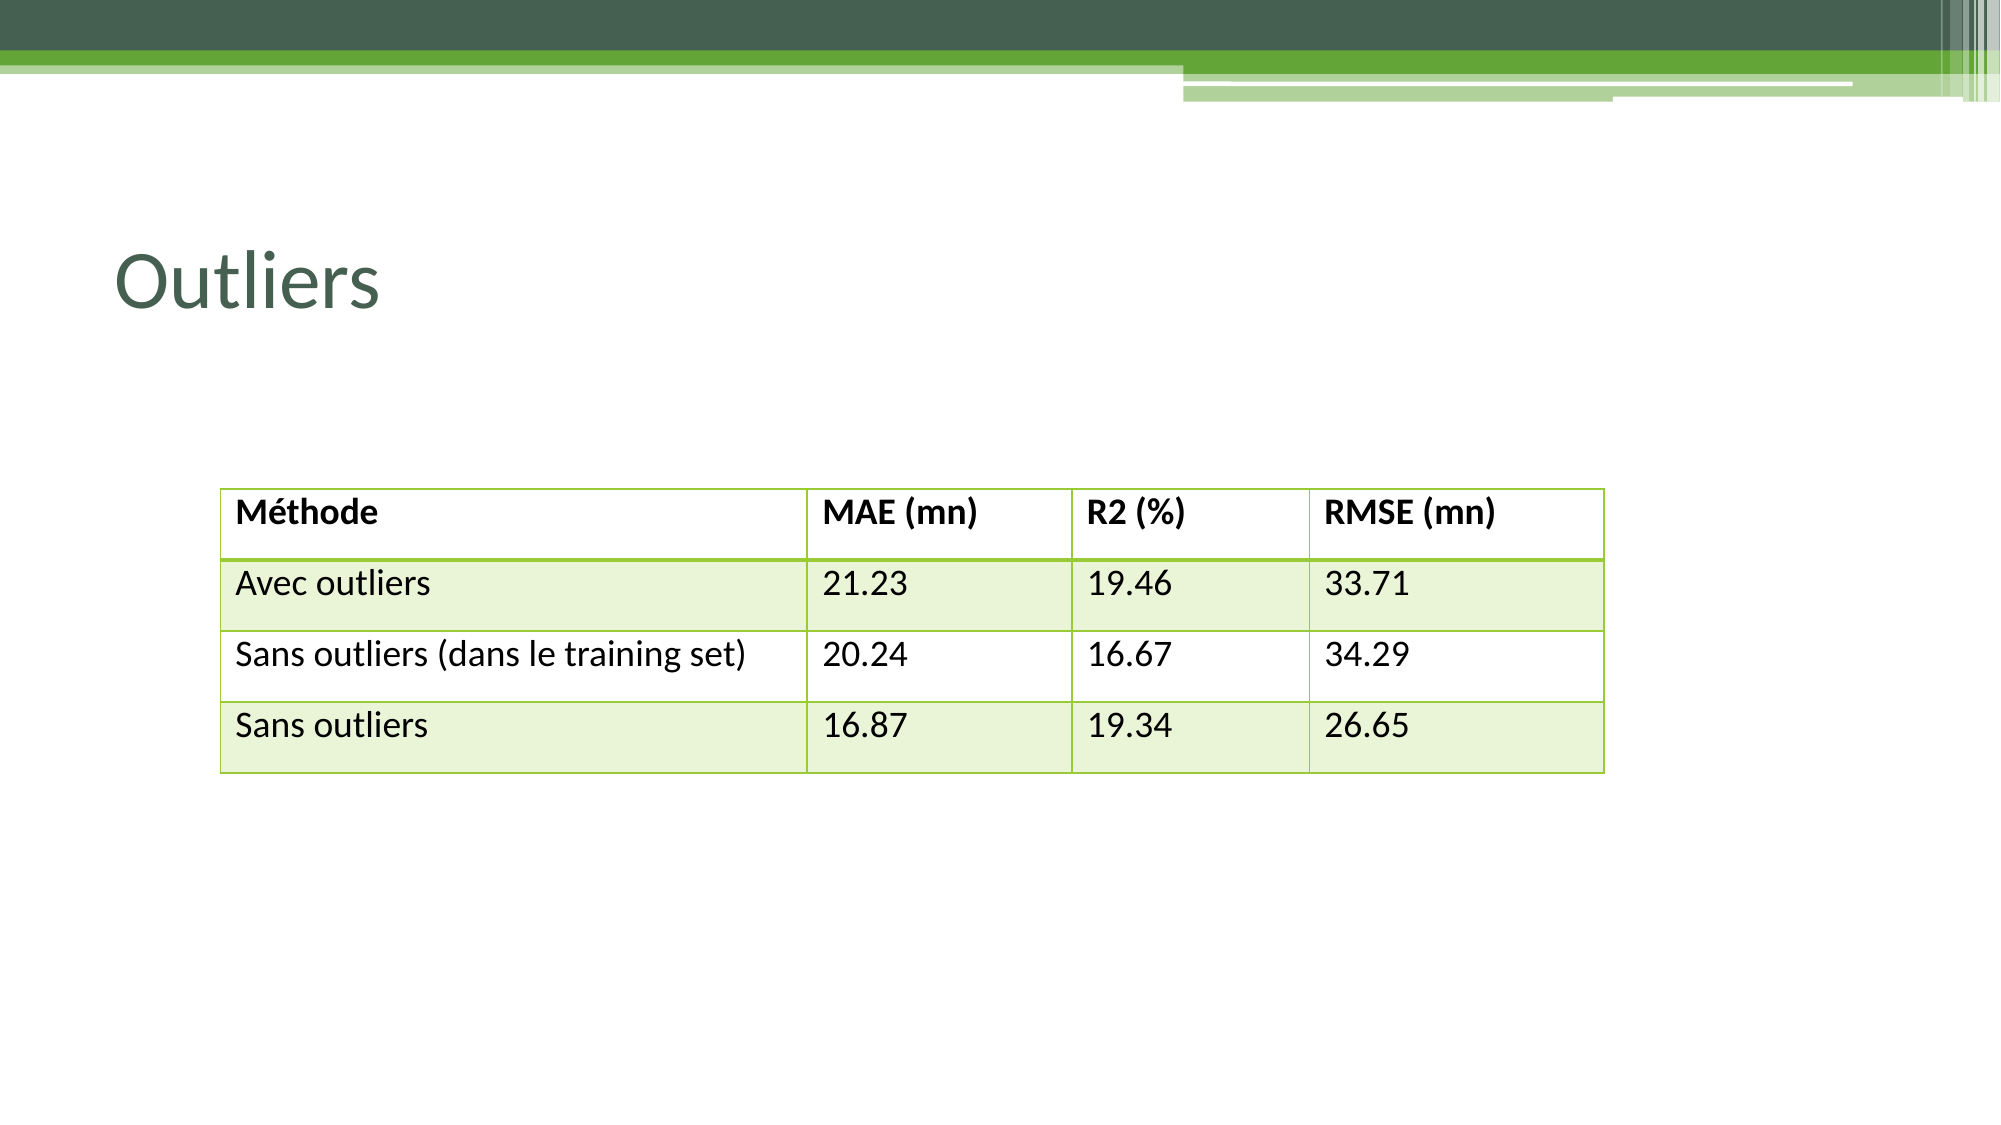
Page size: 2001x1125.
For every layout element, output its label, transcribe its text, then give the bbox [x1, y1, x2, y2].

table_header R2 (%) [1073, 490, 1309, 558]
table_cell Avec outliers [221, 562, 806, 630]
table_cell 20.24 [808, 632, 1071, 701]
table_cell 19.34 [1073, 703, 1309, 772]
table_cell 33.71 [1310, 562, 1603, 630]
table_cell 21.23 [808, 562, 1071, 630]
table_header RMSE (mn) [1310, 490, 1603, 558]
table_cell 34.29 [1310, 632, 1603, 701]
table_cell 16.87 [808, 703, 1071, 772]
table_cell 16.67 [1073, 632, 1309, 701]
table_header MAE (mn) [808, 490, 1071, 558]
table_cell Sans outliers [221, 703, 806, 772]
table_cell 26.65 [1310, 703, 1603, 772]
table_cell Sans outliers (dans le training set) [221, 632, 806, 701]
table_header Méthode [221, 490, 806, 558]
table_cell 19.46 [1073, 562, 1309, 630]
title Outliers [99, 187, 1900, 363]
